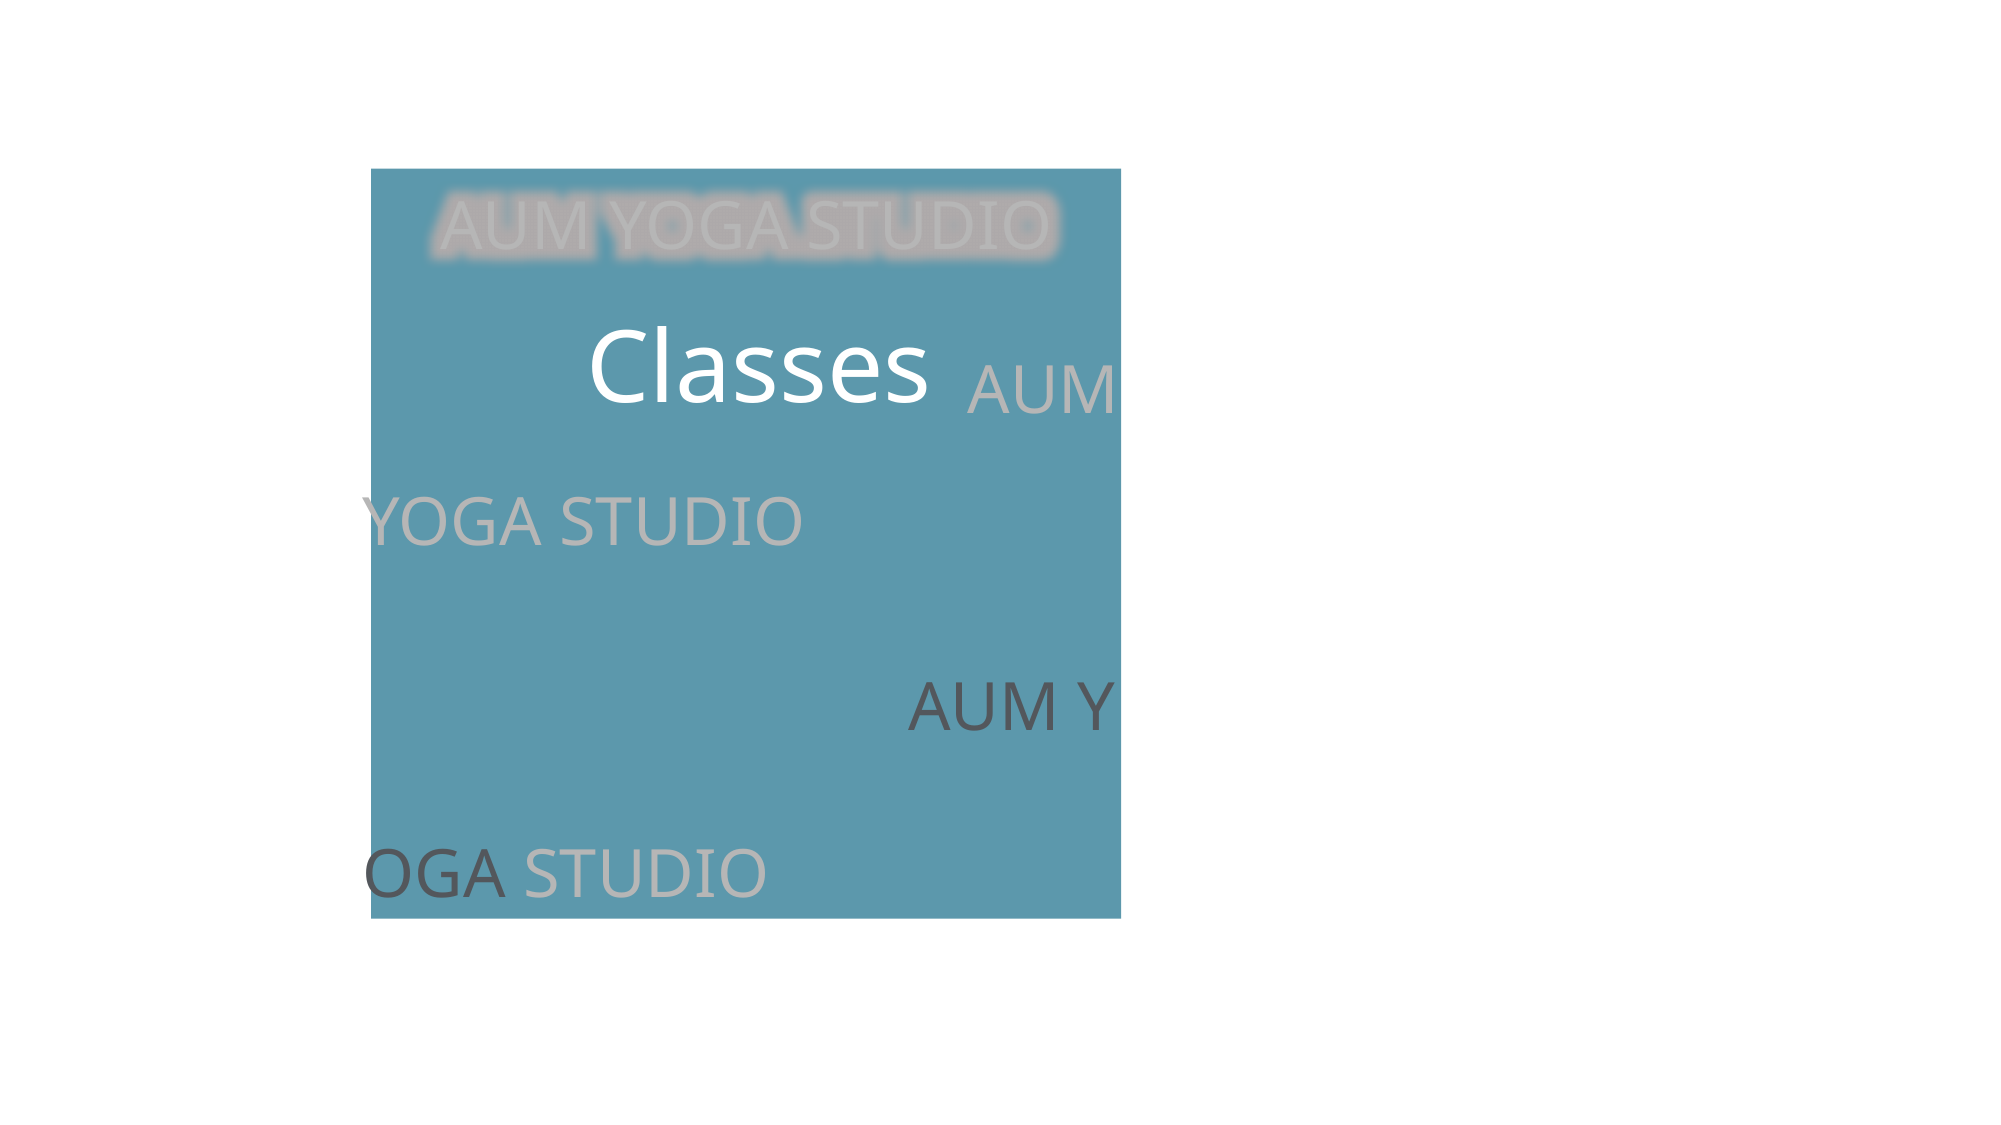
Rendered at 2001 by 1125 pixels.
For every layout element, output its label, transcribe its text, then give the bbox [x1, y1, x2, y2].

text_box Classes [513, 294, 1006, 430]
